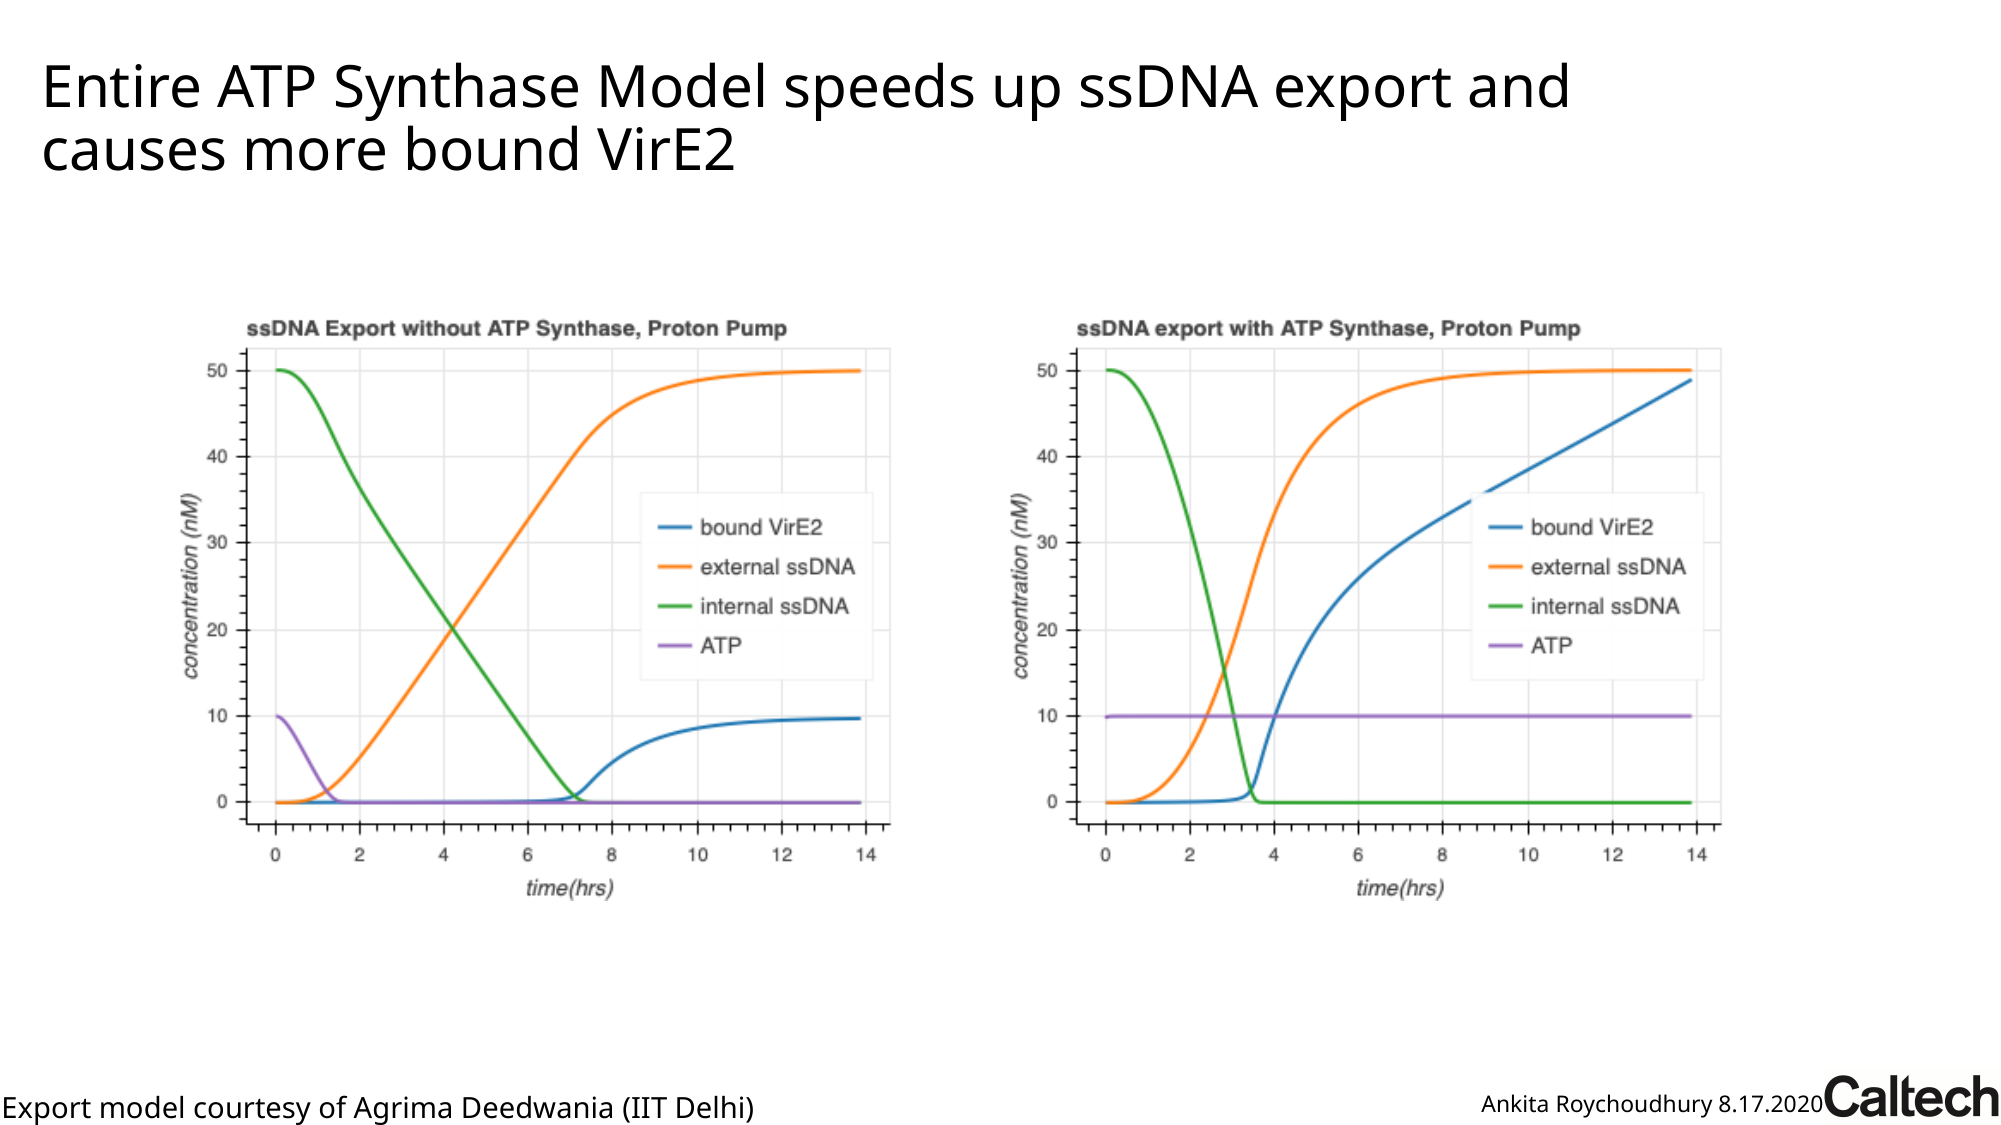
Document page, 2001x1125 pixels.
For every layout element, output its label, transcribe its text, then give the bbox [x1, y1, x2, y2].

text_box Export model courtesy of Agrima Deedwania (IIT Delhi) [0, 1082, 777, 1125]
picture [169, 300, 941, 901]
picture [1823, 1068, 2000, 1125]
text_box Ankita Roychoudhury 8.17.2020 [1466, 1082, 1823, 1125]
picture [999, 300, 1772, 901]
title Entire ATP Synthase Model speeds up ssDNA export and causes more bound VirE2 [26, 11, 1752, 229]
